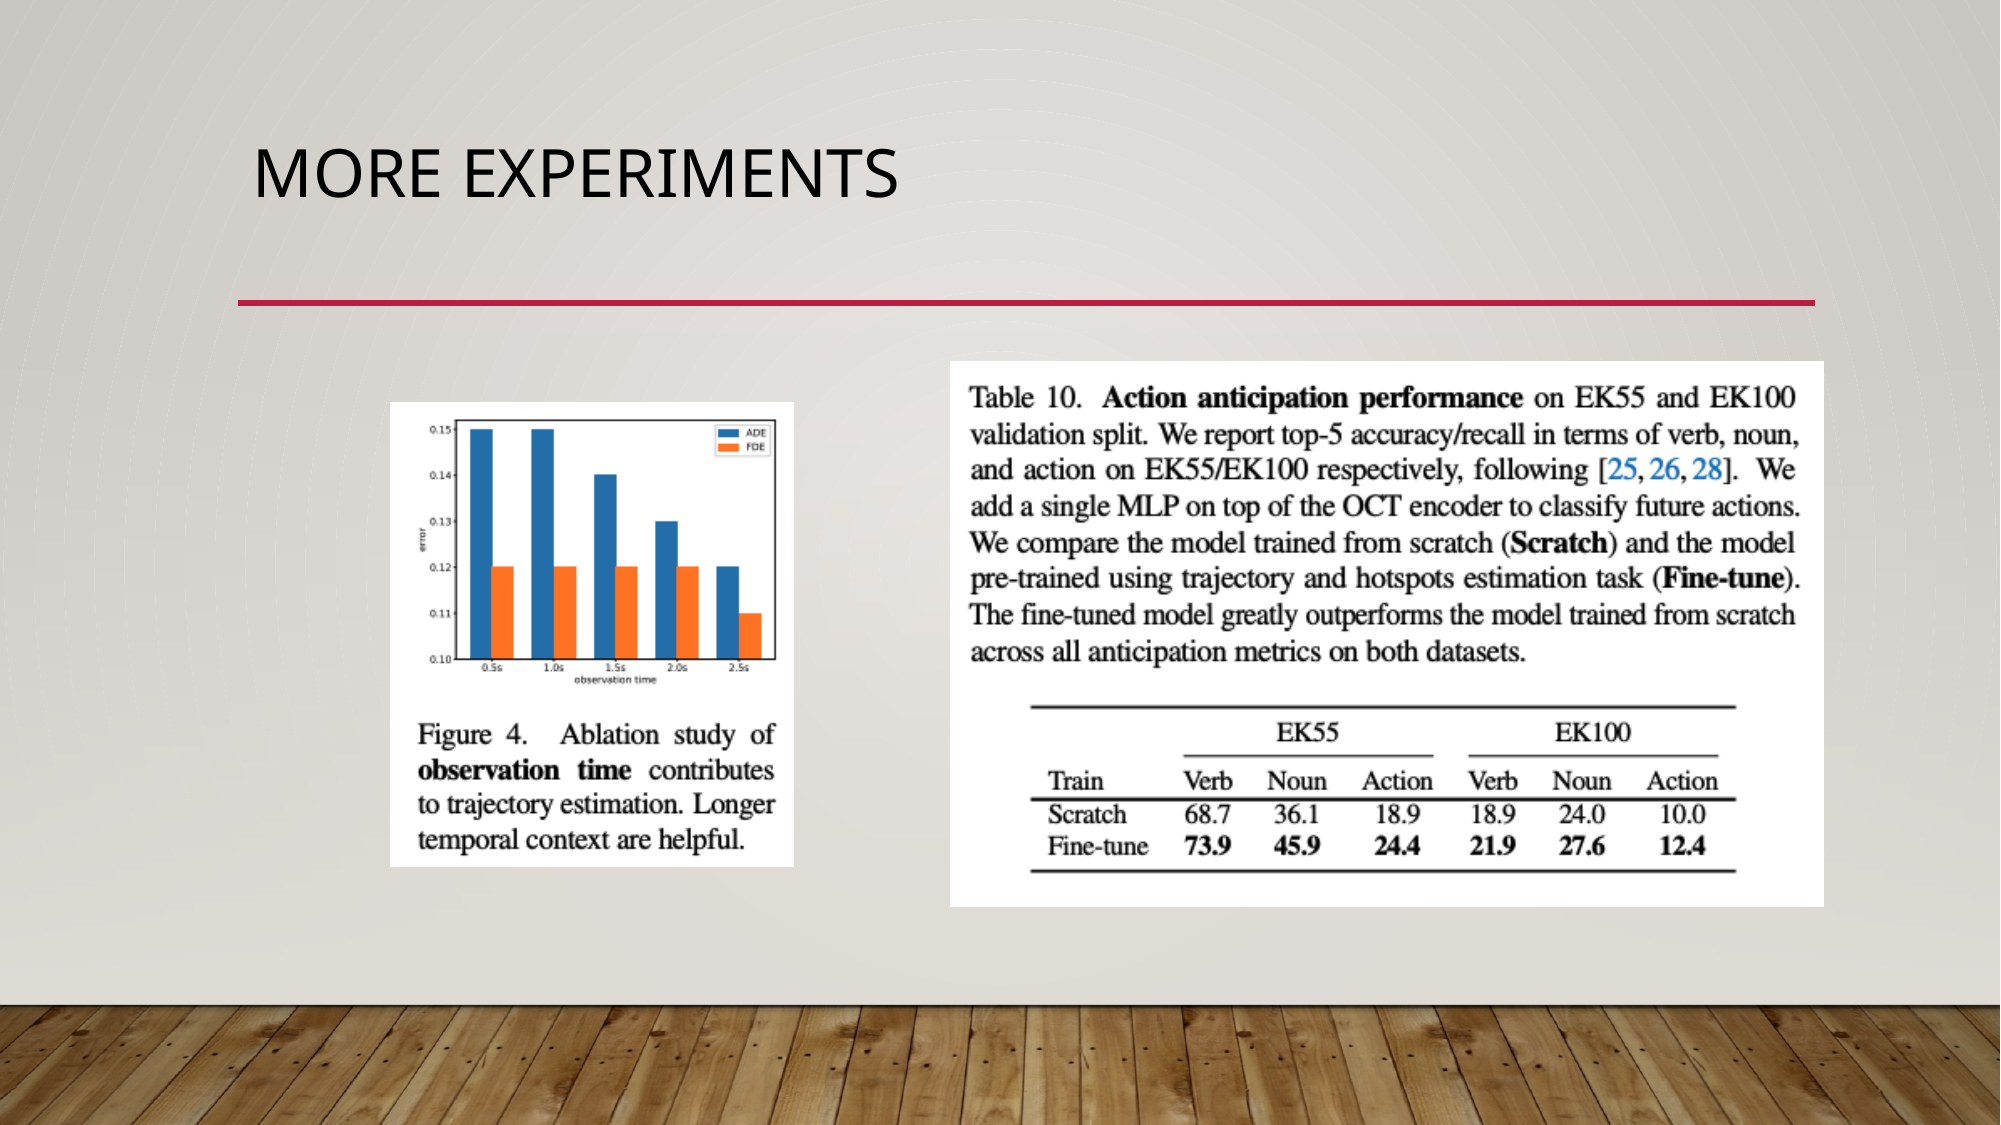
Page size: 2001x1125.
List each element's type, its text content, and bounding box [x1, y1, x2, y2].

title More Experiments [237, 132, 1814, 306]
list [390, 402, 794, 867]
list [950, 361, 1824, 908]
picture [0, 1005, 2000, 1125]
